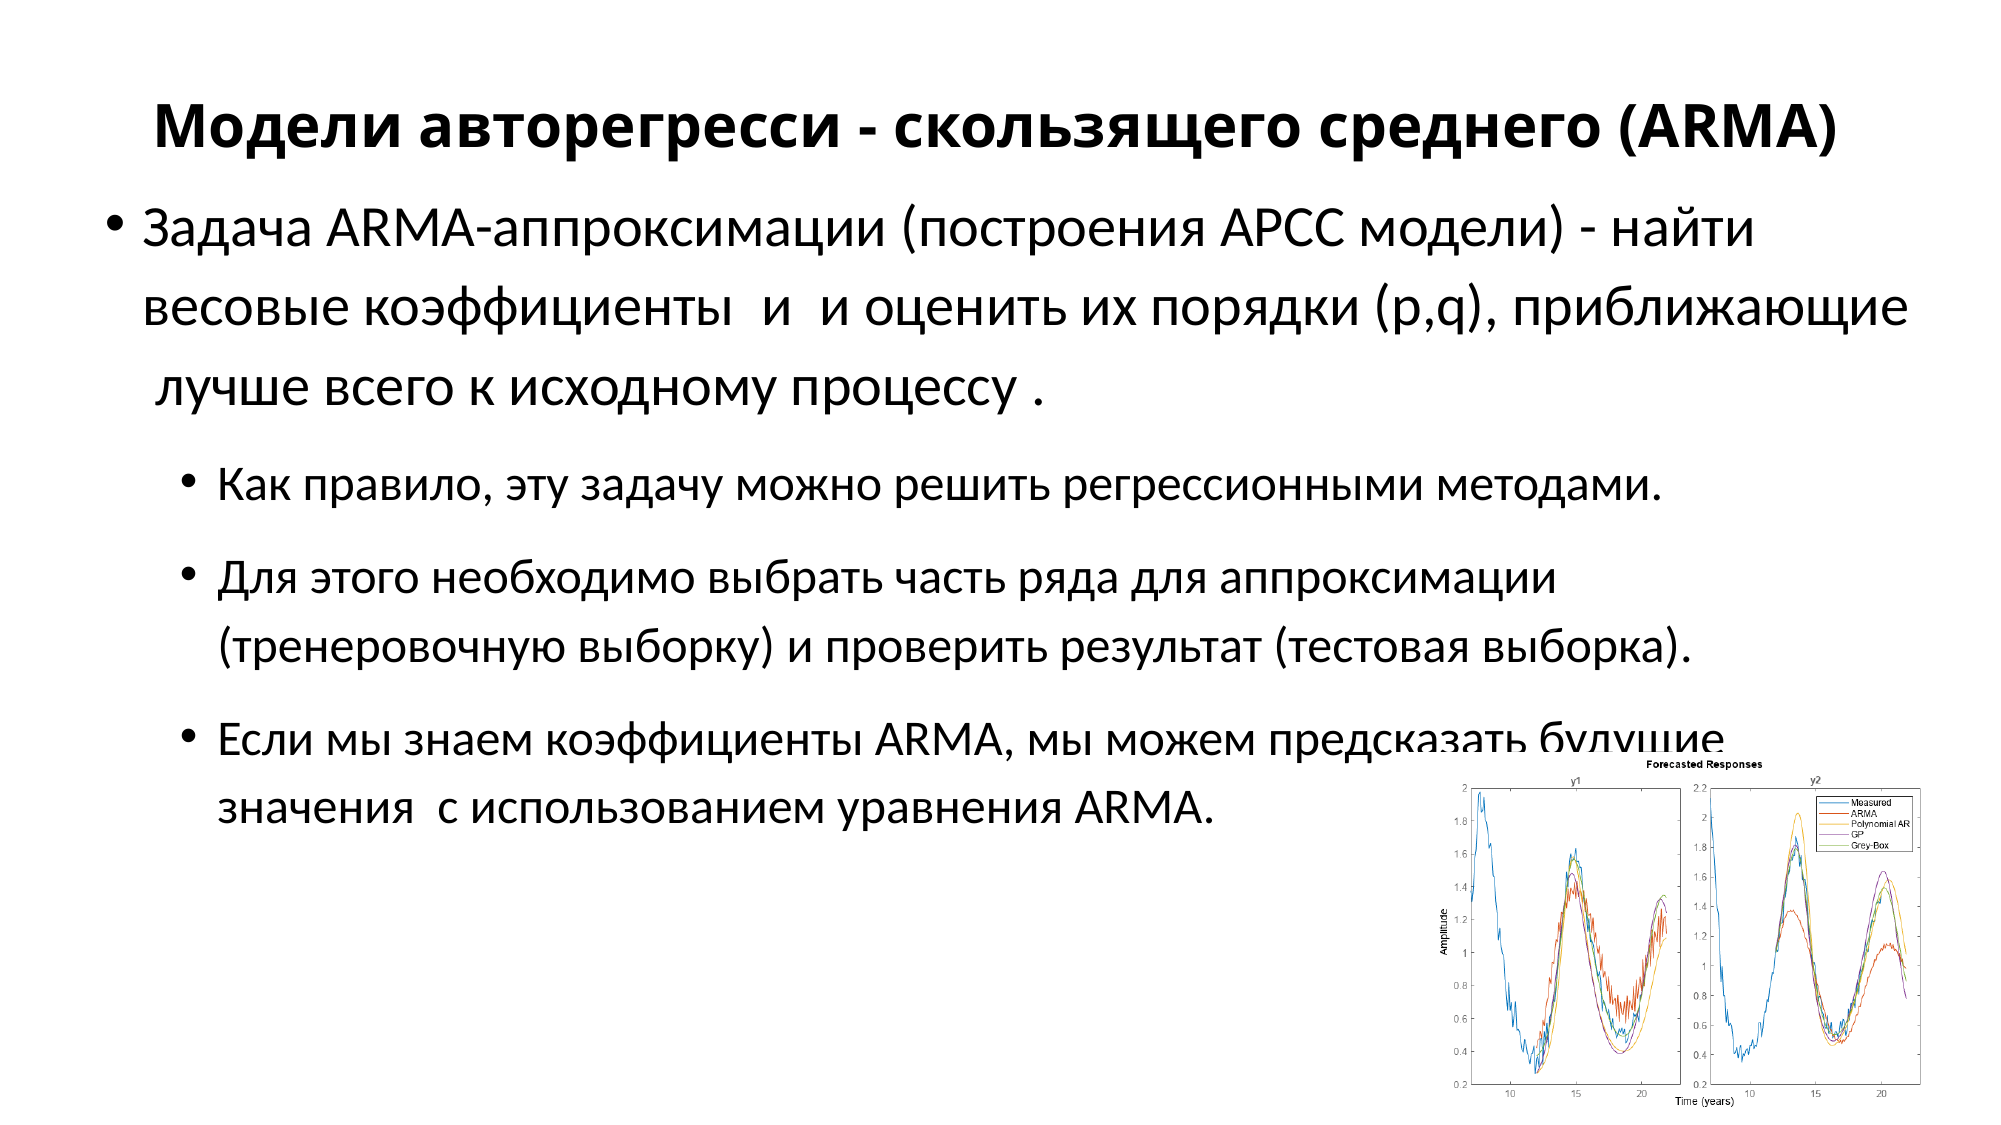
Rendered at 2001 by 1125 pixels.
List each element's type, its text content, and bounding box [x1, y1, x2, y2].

picture [1395, 752, 1975, 1125]
title Модели авторегресси - скользящего среднего (ARMA) [137, 59, 1863, 196]
